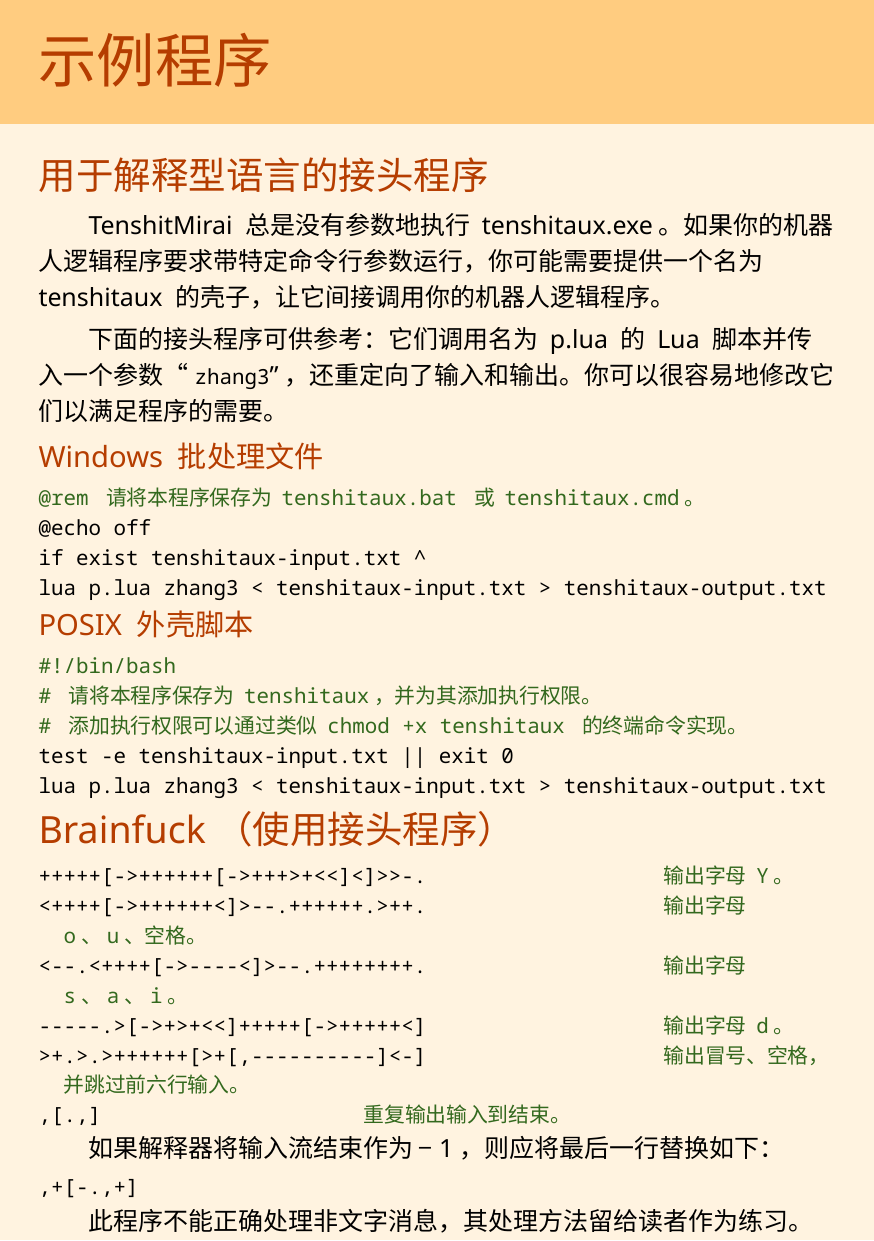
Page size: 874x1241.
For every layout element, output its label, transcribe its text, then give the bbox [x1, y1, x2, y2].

title 示例程序 [23, 5, 849, 113]
list 用于解释型语言的接头程序 TenshitMirai 总是没有参数地执行 tenshitaux.exe。如果你的机器人逻辑程序要求带特定命令行参数运行，你可能需要提供一个名为 tenshitaux 的壳子，让它间接调用你的机器人逻辑程序。 下面的接头程序可供参考：它们调用名为 p.lua 的 Lua 脚本并传入一个参数“zhang3”，还重定向了输入和输出。你可以很容易地修改它们以满足程序的需要。 Windows 批处理文件 @rem 请将本程序保存为 tenshitaux.bat 或 tenshitaux.cmd。 @echo off if exist tenshitaux-input.txt ^ lua p.lua zhang3 < tenshitaux-input.txt > tenshitaux-output.txt POSIX 外壳脚本 #!/bin/bash # 请将本程序保存为 tenshitaux，并为其添加执行权限。 # 添加执行权限可以通过类似 chmod +x tenshitaux 的终端命令实现。 test -e tenshitaux-input.txt || exit 0 lua p.lua zhang3 < tenshitaux-input.txt > tenshitaux-output.txt Brainfuck（使用接头程序） +++++[->++++++[->+++>+<<]<]>>-. 输出字母 Y。 <++++[->++++++<]>--.++++++.>++. 输出字母 o、u、空格。 <--.<++++[->----<]>--.++++++++. 输出字母 s、a、i。 -----.>[->+>+<<]+++++[->+++++<] 输出字母 d。 >+.>.>++++++[>+[,----------]<-] 输出冒号、空格，并跳过前六行输入。 ,[.,] 重复输出输入到结束。 如果解释器将输入流结束作为 −1，则应将最后一行替换如下： ,+[-.,+] 此程序不能正确处理非文字消息，其处理方法留给读者作为练习。 [23, 135, 851, 1211]
